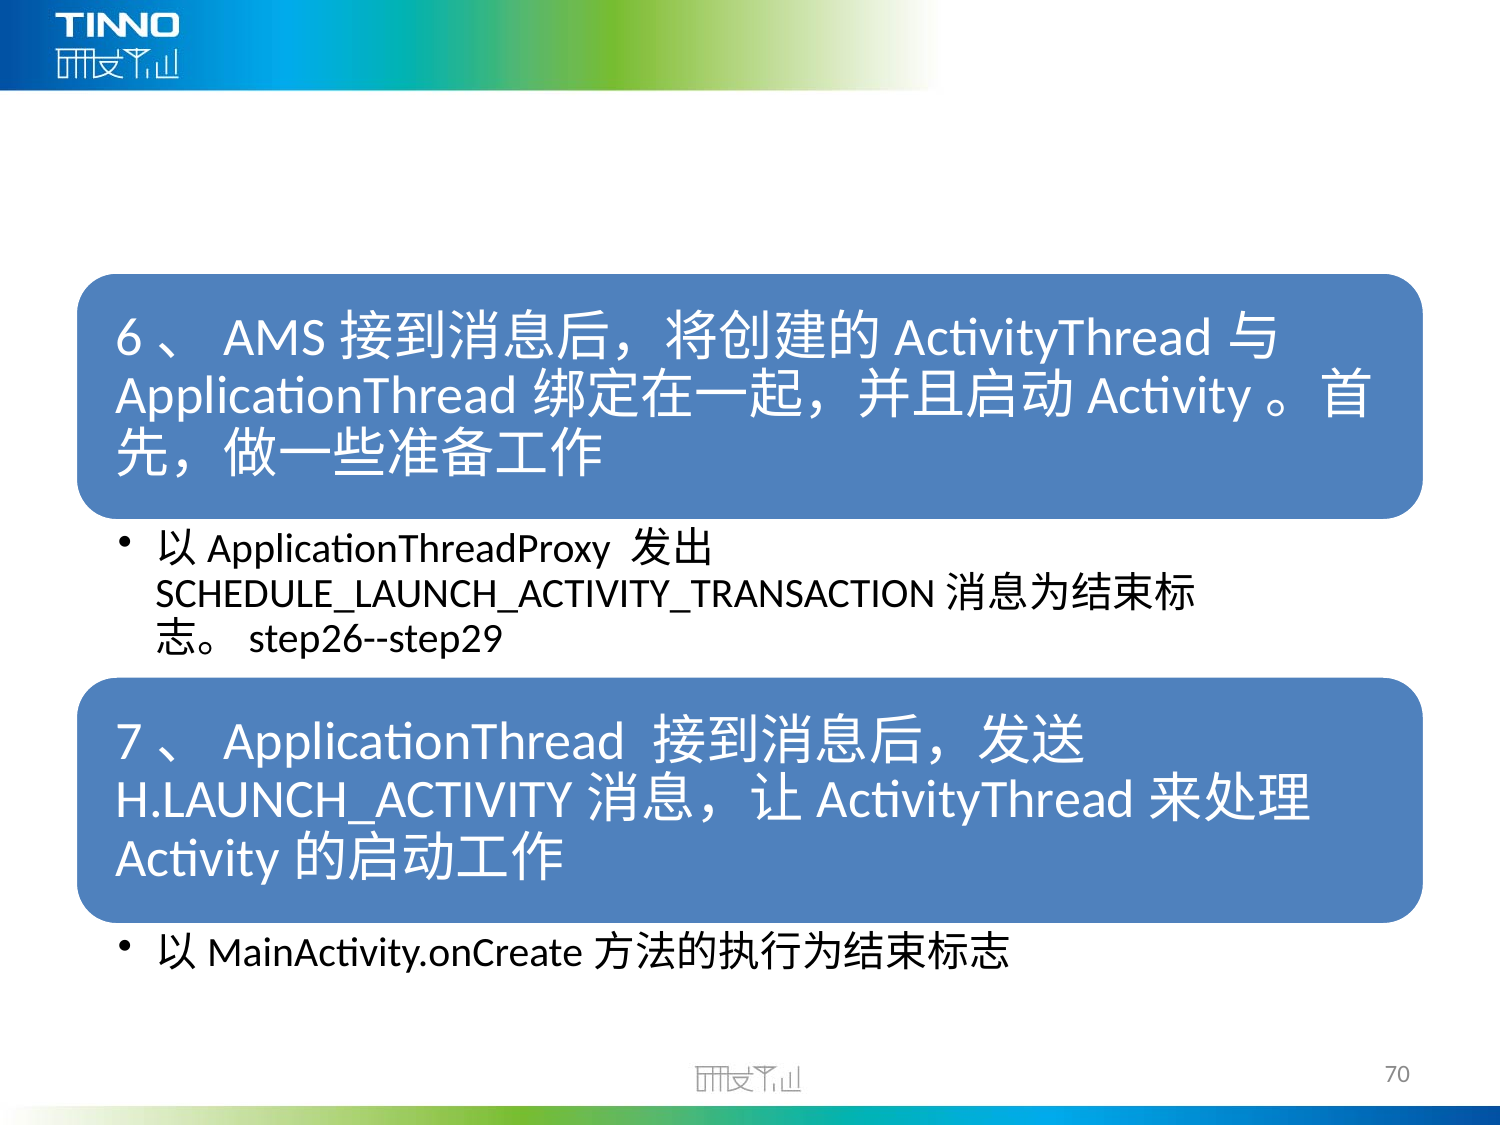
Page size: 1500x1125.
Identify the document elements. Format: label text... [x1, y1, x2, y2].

picture [0, 0, 1500, 1125]
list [74, 262, 1426, 1006]
footer [512, 1042, 988, 1103]
slide_number 70 [1074, 1042, 1425, 1103]
